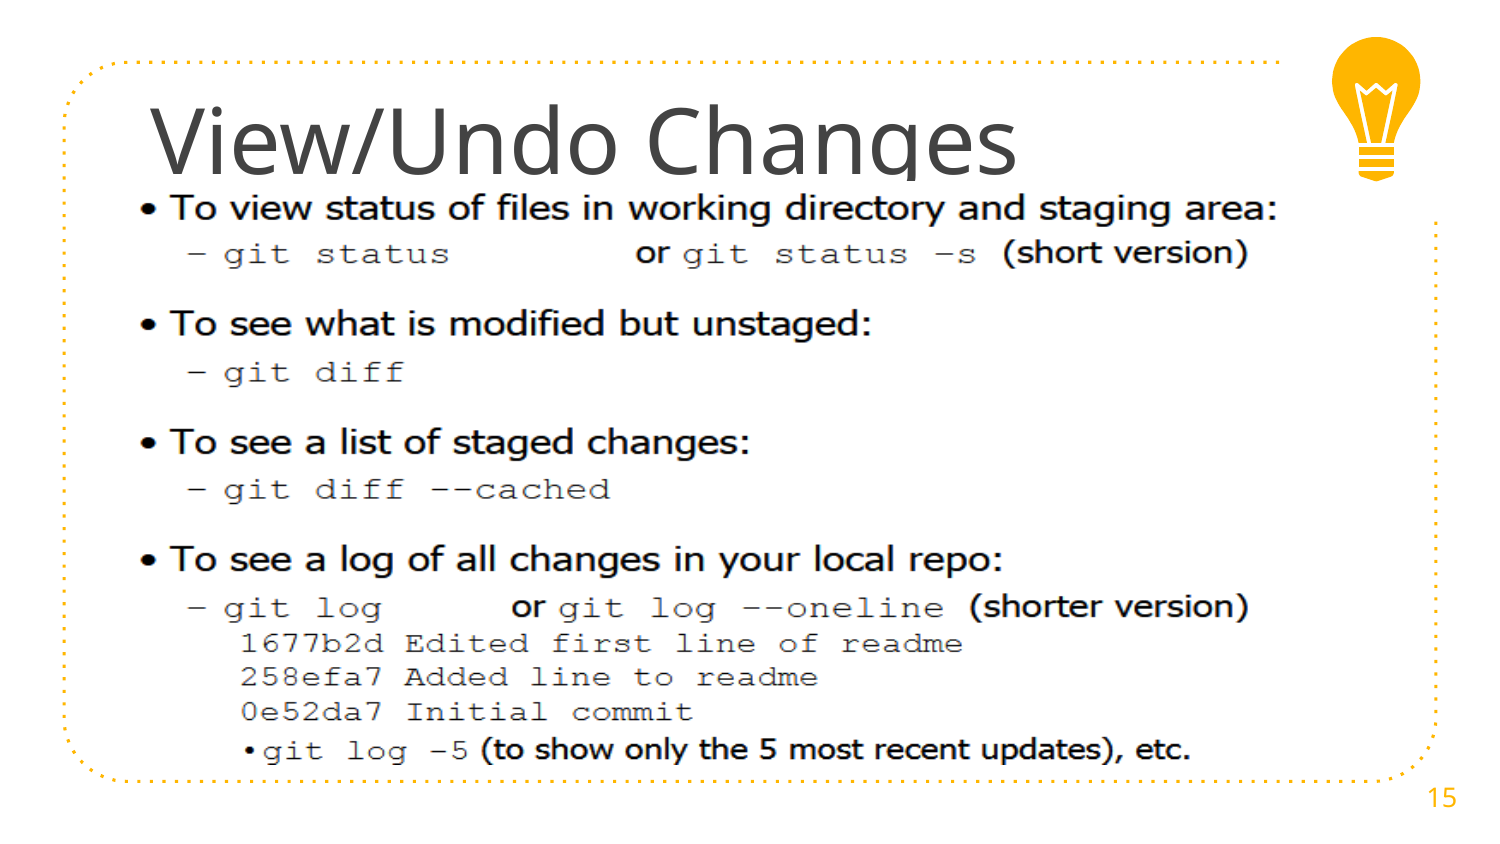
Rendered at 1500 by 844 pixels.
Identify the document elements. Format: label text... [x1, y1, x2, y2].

title View/Undo Changes [135, 67, 1263, 179]
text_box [1331, 36, 1421, 182]
picture [111, 181, 1333, 765]
slide_number ‹#› [1411, 753, 1500, 844]
